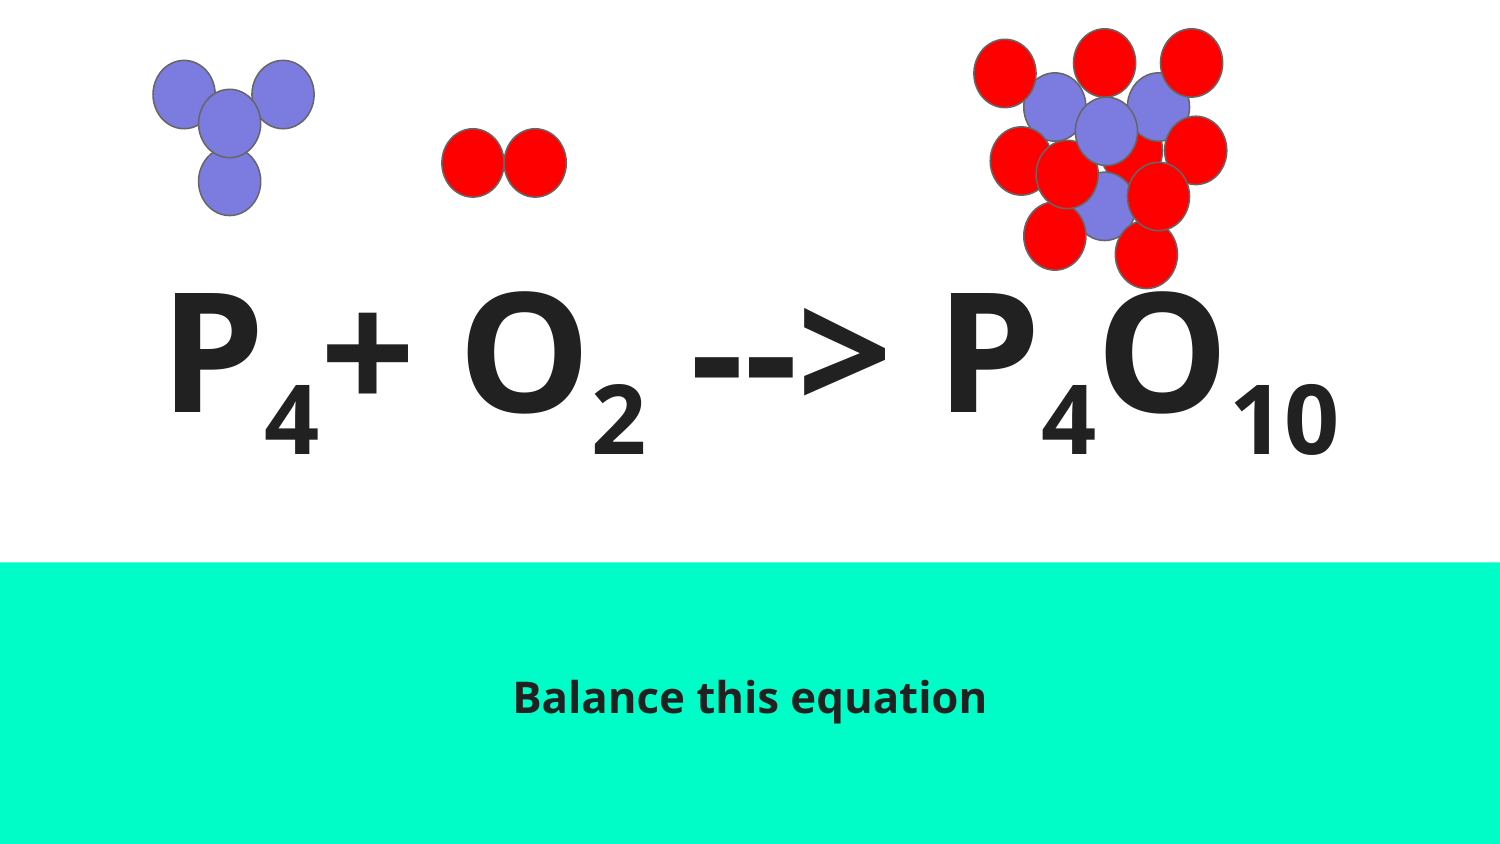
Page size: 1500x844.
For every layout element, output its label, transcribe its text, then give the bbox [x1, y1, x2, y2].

text_box [198, 89, 261, 158]
text_box [504, 128, 567, 198]
text_box [1073, 28, 1136, 97]
text_box [251, 60, 315, 129]
title P4+ O2 --> P4O10 [51, 139, 1449, 581]
text_box [990, 126, 1050, 196]
text_box [1036, 140, 1099, 209]
text_box [1074, 172, 1134, 241]
text_box [1127, 72, 1190, 142]
text_box [1023, 72, 1086, 142]
text_box [1103, 134, 1163, 183]
text_box [1075, 97, 1138, 166]
text_box [1164, 116, 1227, 185]
text_box [1160, 28, 1223, 98]
text_box [973, 39, 1037, 108]
text_box [153, 60, 216, 129]
text_box [441, 128, 505, 198]
text_box [1115, 222, 1178, 289]
text_box [1023, 202, 1086, 271]
subtitle Balance this equation [51, 638, 1449, 755]
text_box [1127, 162, 1190, 231]
text_box [198, 153, 261, 216]
